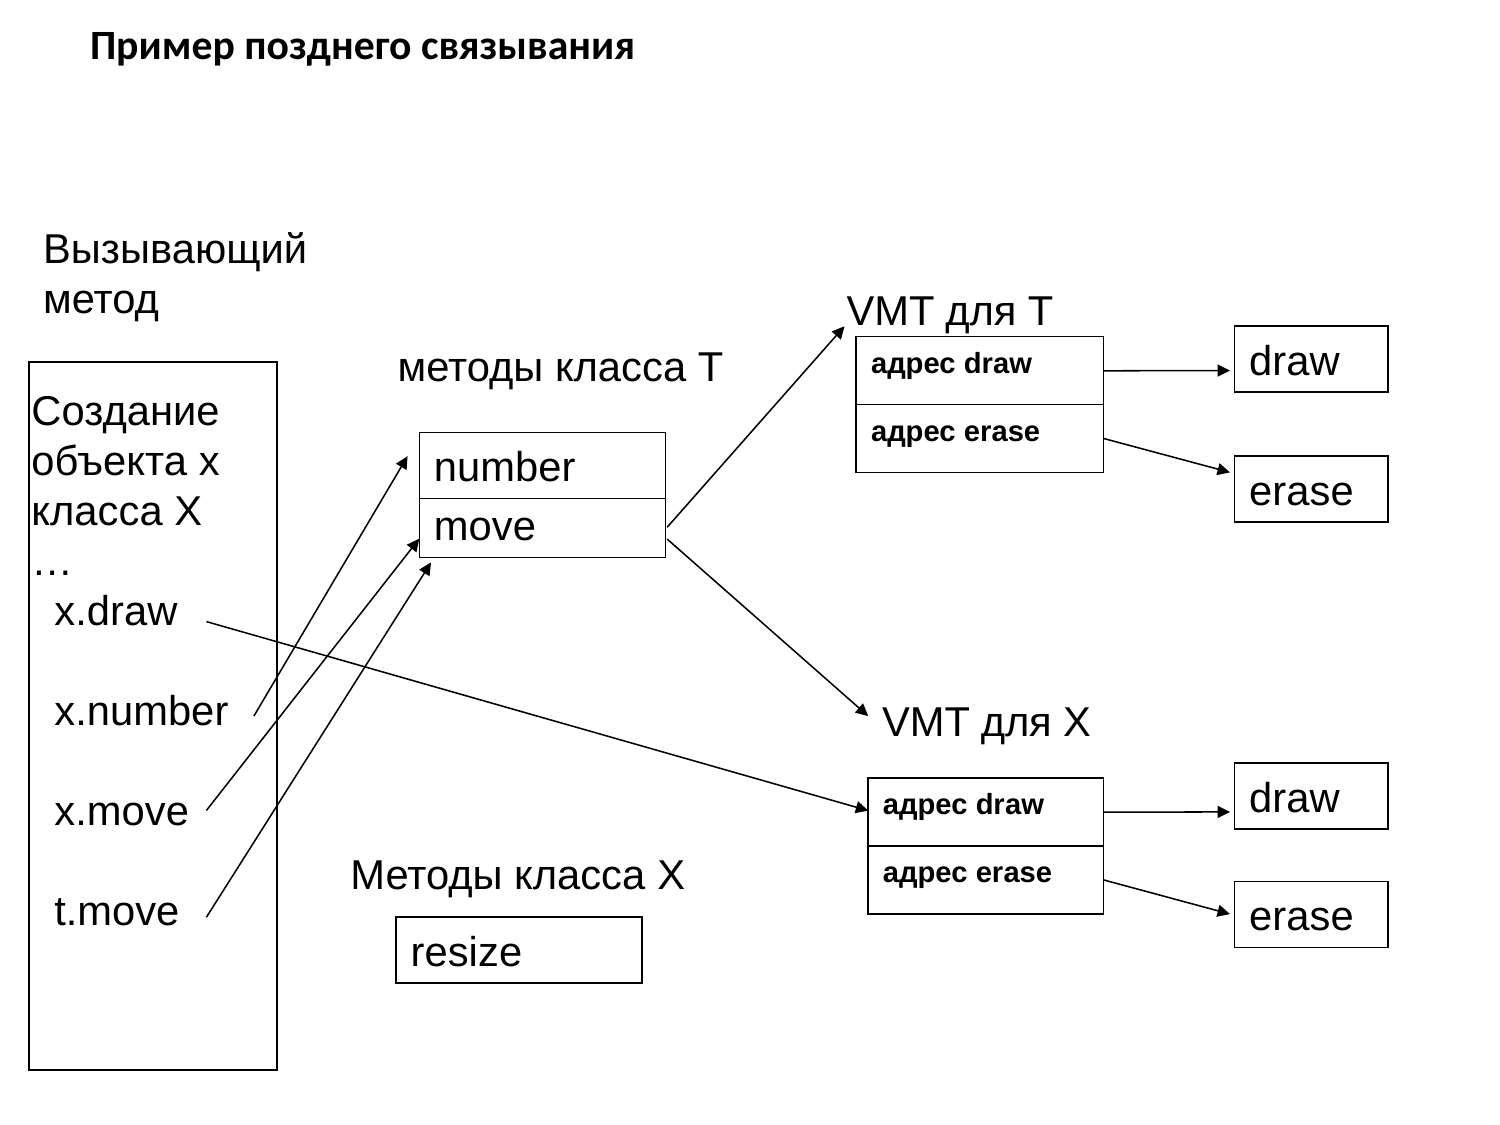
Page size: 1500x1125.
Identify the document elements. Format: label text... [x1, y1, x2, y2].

text_box move [419, 499, 666, 558]
text_box [1103, 364, 1230, 377]
text_box Создание объекта x класса X … x.draw x.number x.move t.move [29, 361, 278, 1071]
text_box [667, 538, 869, 717]
text_box VMT для T [844, 281, 1106, 364]
text_box методы класса Т [395, 338, 739, 418]
text_box erase [1234, 881, 1388, 948]
text_box адрес draw [856, 364, 1104, 405]
text_box [328, 538, 420, 656]
text_box [1103, 438, 1230, 476]
text_box draw [1234, 763, 1388, 830]
text_box [1103, 805, 1230, 819]
text_box Вызывающий метод [41, 220, 325, 336]
text_box адрес erase [868, 847, 1104, 914]
text_box [1103, 879, 1230, 917]
text_box [667, 326, 845, 528]
title Пример позднего связывания [75, 7, 1425, 79]
text_box адрес draw [868, 778, 1104, 847]
text_box draw [1234, 326, 1388, 393]
text_box [206, 562, 431, 918]
text_box resize [395, 916, 642, 983]
text_box Методы класса X [348, 846, 774, 926]
text_box erase [1234, 456, 1388, 523]
text_box number [419, 432, 666, 499]
text_box VMT для X [879, 692, 1140, 774]
text_box [295, 456, 408, 646]
text_box адрес erase [856, 405, 1104, 473]
text_box [365, 667, 868, 814]
